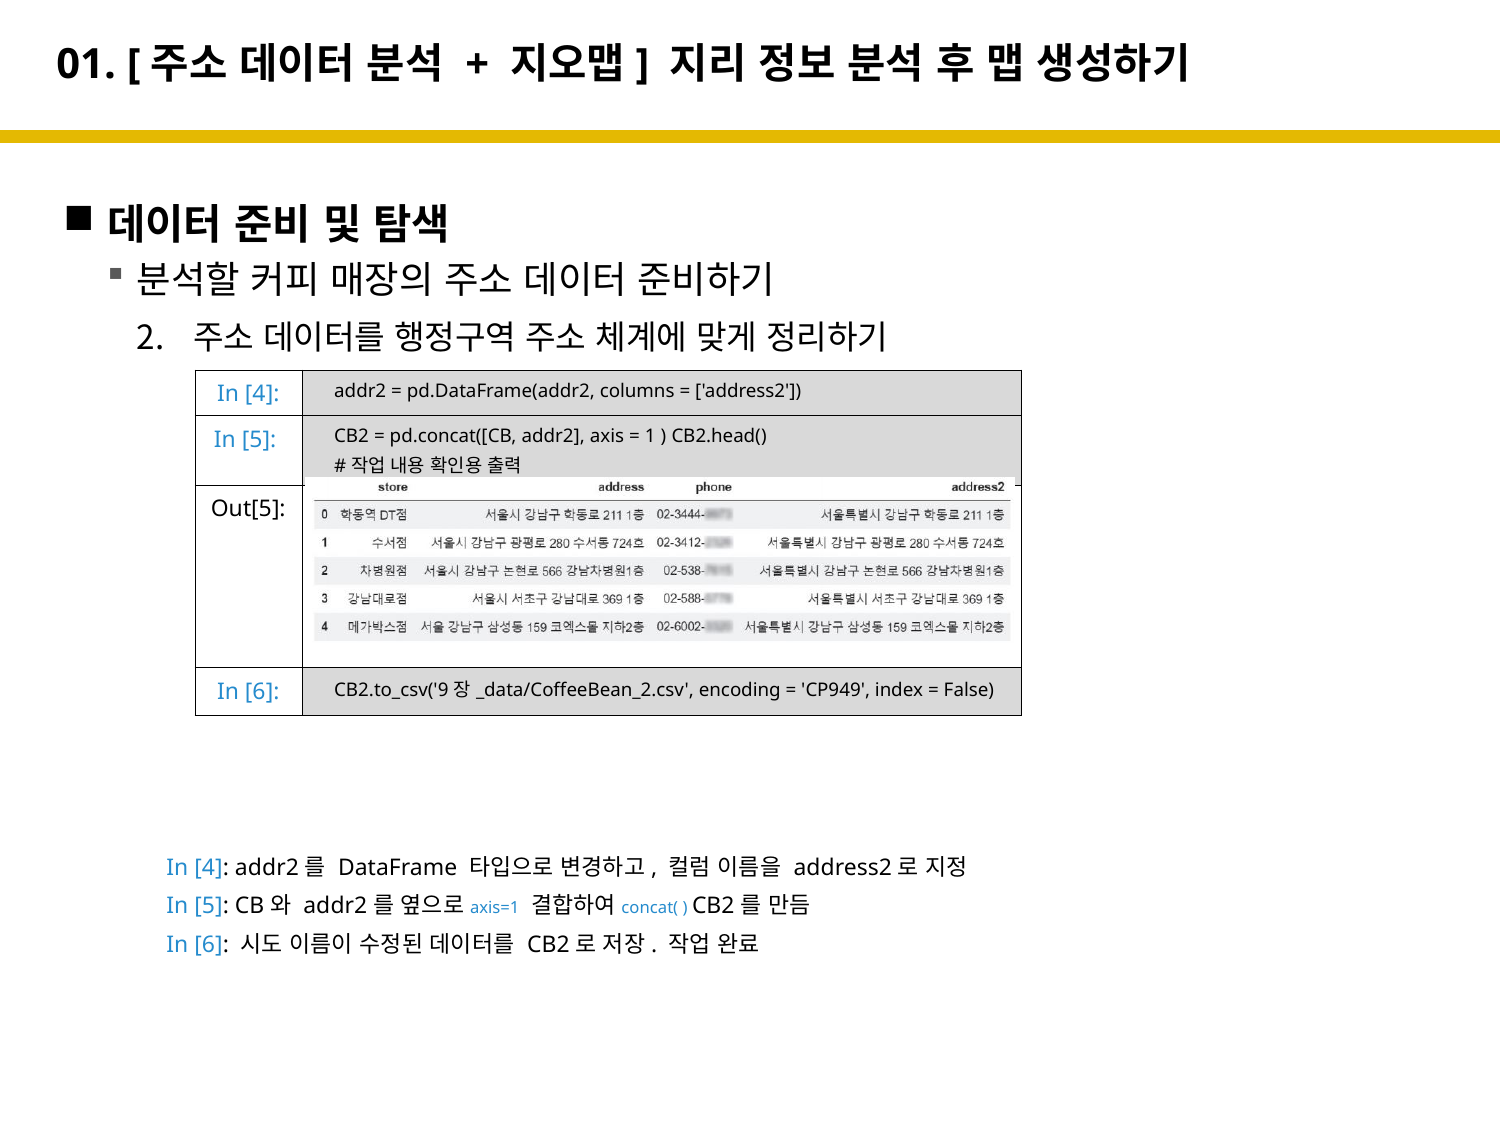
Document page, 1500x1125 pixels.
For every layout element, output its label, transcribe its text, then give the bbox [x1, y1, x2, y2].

picture [305, 477, 1015, 643]
table_cell In [5]: [196, 416, 302, 485]
table_header In [4]: [196, 371, 302, 415]
table_cell CB2 = pd.concat([CB, addr2], axis = 1 ) CB2.head() #작업 내용 확인용 출력 [303, 416, 1021, 485]
list 데이터 준비 및 탐색 분석할 커피 매장의 주소 데이터 준비하기 주소 데이터를 행정구역 주소 체계에 맞게 정리하기 In [4]: addr2를 DataFrame 타입으로 변경하고, 컬럼 이름을 address2로 지정 In [5]: CB와 addr2를 옆으로axis=1 결합하여concat( ) CB2를 만듬 In [6]: 시도 이름이 수정된 데이터를 CB2로 저장. 작업 완료 [48, 165, 1467, 1064]
table_cell Out[5]: [196, 486, 302, 667]
title 01. [주소 데이터 분석 + 지오맵] 지리 정보 분석 후 맵 생성하기 [41, 17, 1341, 107]
table_cell [303, 486, 1021, 667]
table_cell CB2.to_csv('9장_data/CoffeeBean_2.csv', encoding = 'CP949', index = False) [303, 668, 1021, 715]
table_header addr2 = pd.DataFrame(addr2, columns = ['address2']) [303, 371, 1021, 415]
table_cell In [6]: [196, 668, 302, 715]
